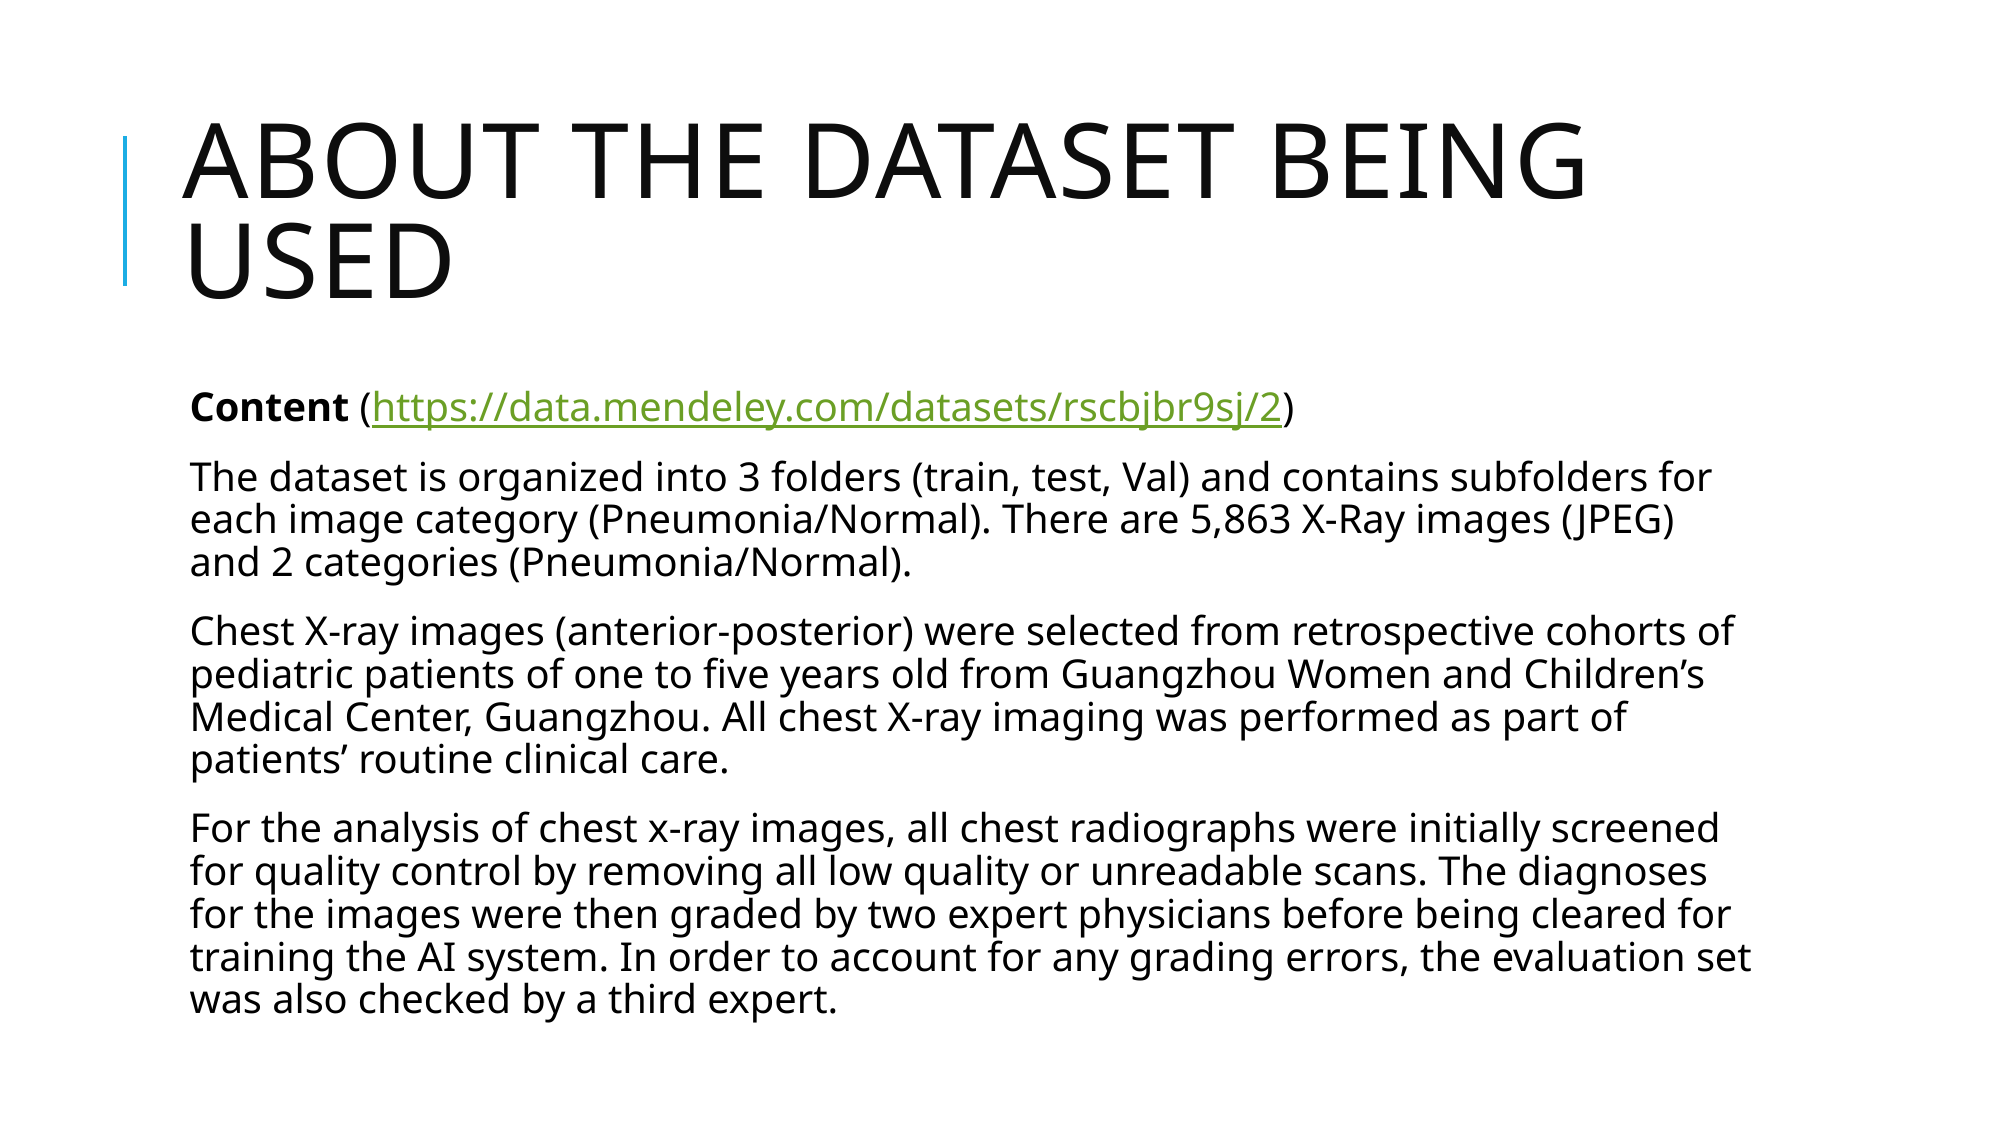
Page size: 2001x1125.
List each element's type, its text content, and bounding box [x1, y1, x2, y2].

title About the dataset being used [168, 96, 1763, 342]
list Content (https://data.mendeley.com/datasets/rscbjbr9sj/2) The dataset is organized into 3 folders (train, test, Val) and contains subfolders for each image category (Pneumonia/Normal). There are 5,863 X-Ray images (JPEG) and 2 categories (Pneumonia/Normal). Chest X-ray images (anterior-posterior) were selected from retrospective cohorts of pediatric patients of one to five years old from Guangzhou Women and Children’s Medical Center, Guangzhou. All chest X-ray imaging was performed as part of patients’ routine clinical care. For the analysis of chest x-ray images, all chest radiographs were initially screened for quality control by removing all low quality or unreadable scans. The diagnoses for the images were then graded by two expert physicians before being cleared for training the AI system. In order to account for any grading errors, the evaluation set was also checked by a third expert. [168, 375, 1763, 1035]
